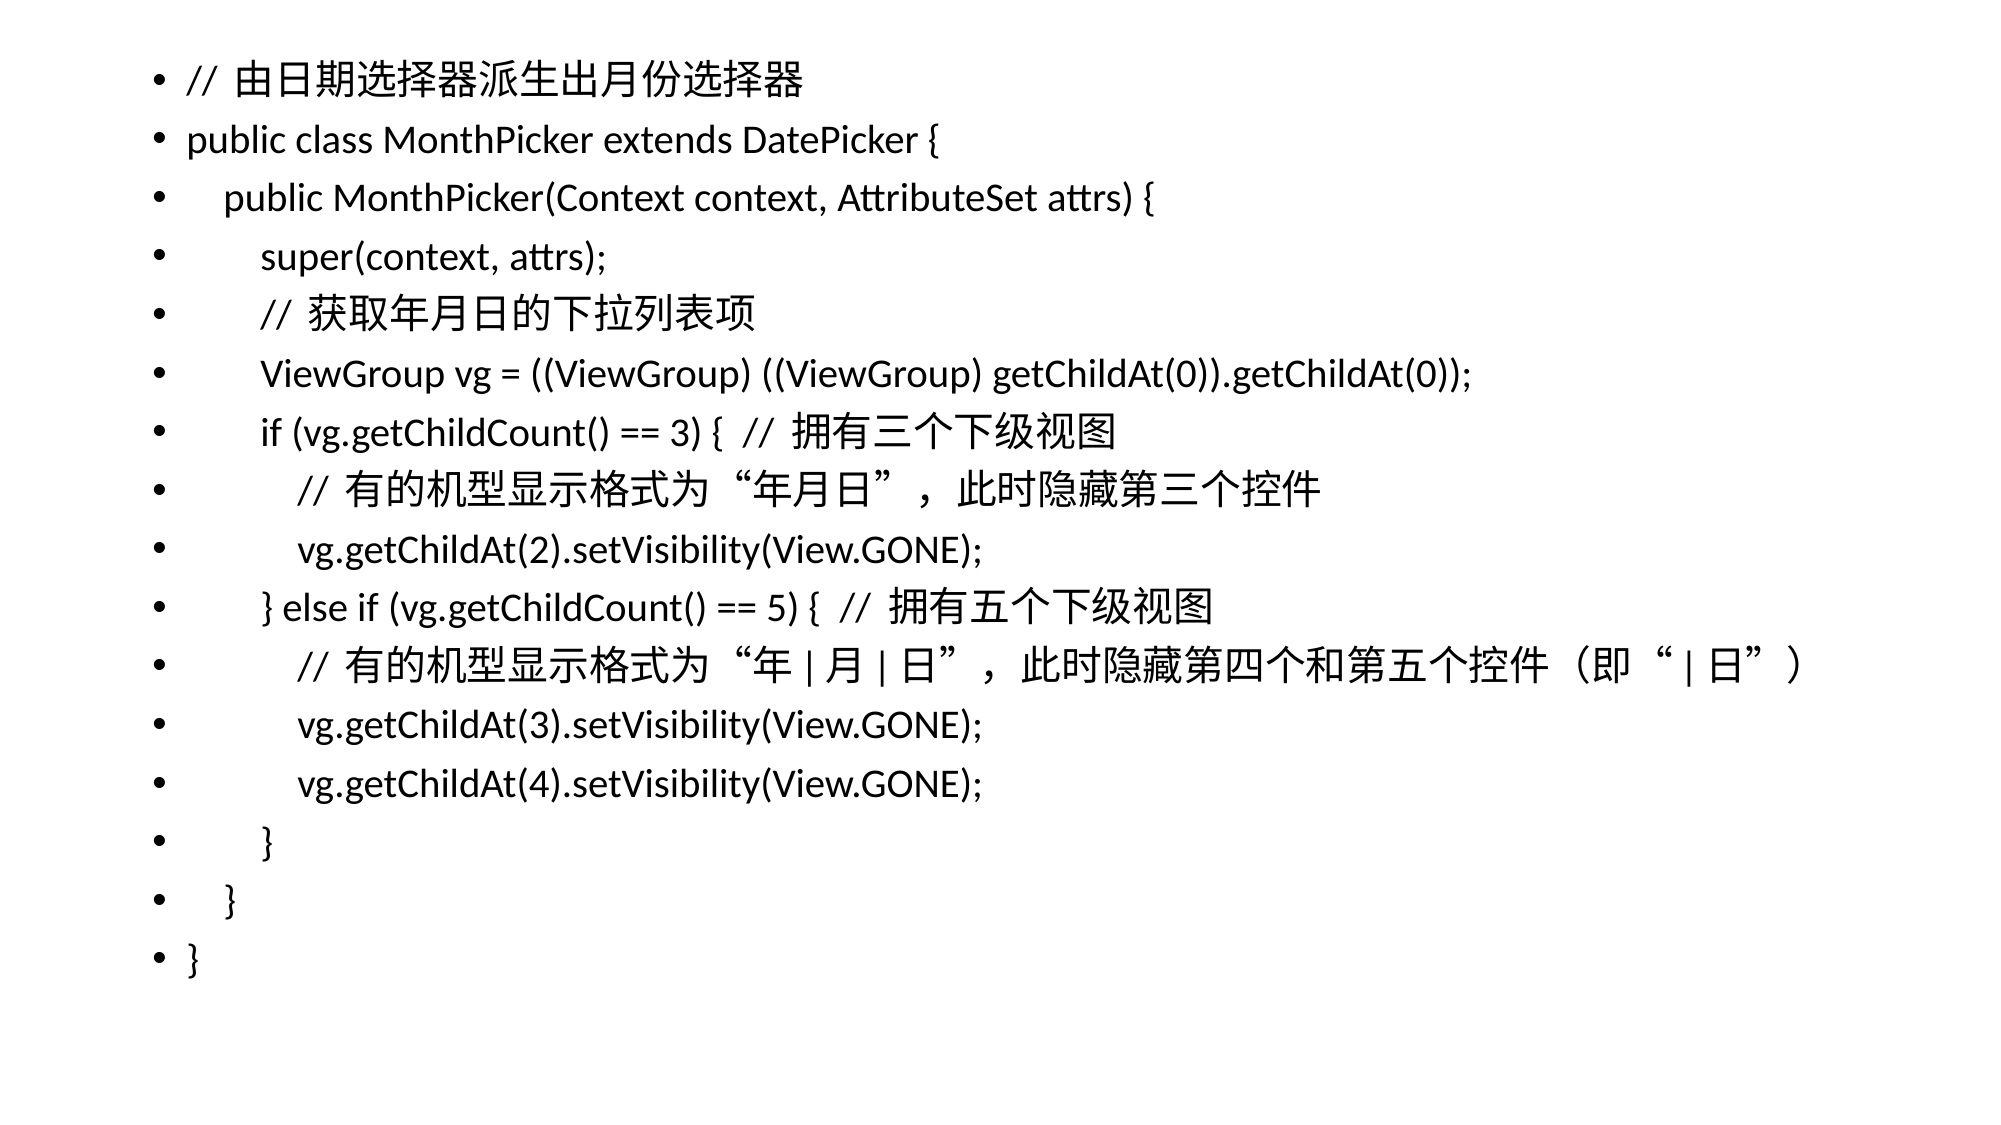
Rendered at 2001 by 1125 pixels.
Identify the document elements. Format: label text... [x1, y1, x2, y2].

list // 由日期选择器派生出月份选择器 public class MonthPicker extends DatePicker { public MonthPicker(Context context, AttributeSet attrs) { super(context, attrs); // 获取年月日的下拉列表项 ViewGroup vg = ((ViewGroup) ((ViewGroup) getChildAt(0)).getChildAt(0)); if (vg.getChildCount() == 3) { // 拥有三个下级视图 // 有的机型显示格式为“年月日”，此时隐藏第三个控件 vg.getChildAt(2).setVisibility(View.GONE); } else if (vg.getChildCount() == 5) { // 拥有五个下级视图 // 有的机型显示格式为“年|月|日”，此时隐藏第四个和第五个控件（即“|日”） vg.getChildAt(3).setVisibility(View.GONE); vg.getChildAt(4).setVisibility(View.GONE); } } } [137, 51, 1863, 1045]
